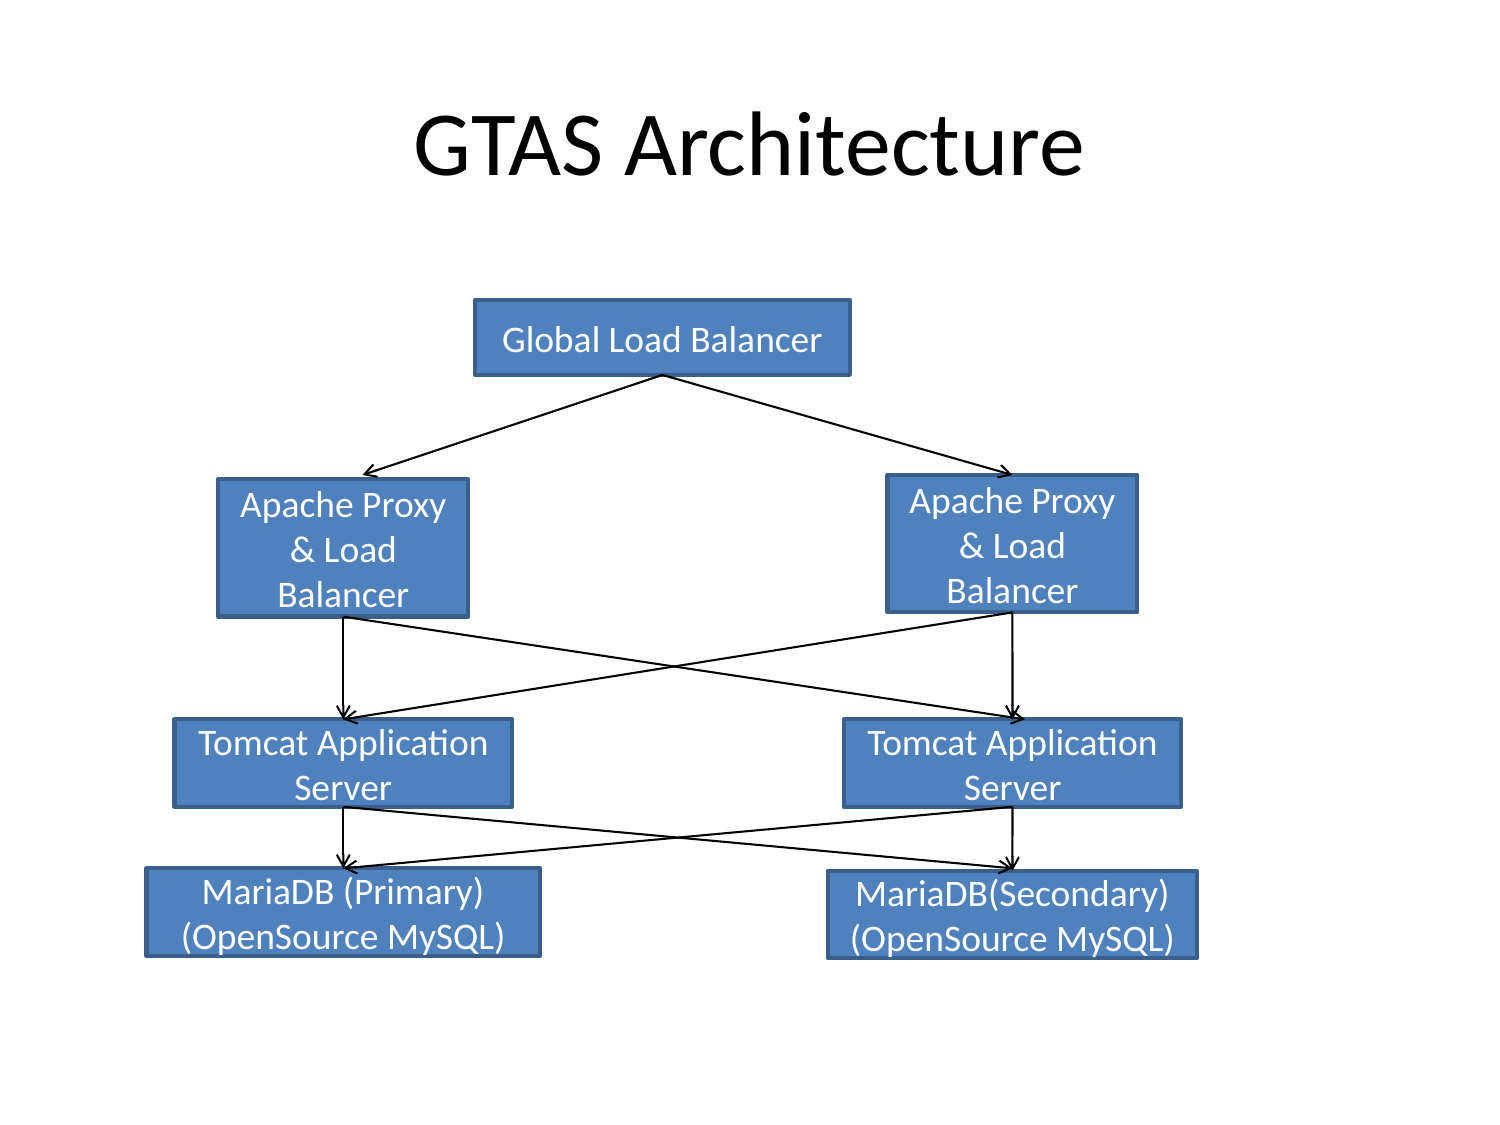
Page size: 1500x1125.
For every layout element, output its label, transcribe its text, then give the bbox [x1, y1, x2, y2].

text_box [1017, 616, 1026, 720]
text_box MariaDB(Secondary) (OpenSource MySQL) [826, 869, 1199, 960]
title GTAS Architecture [75, 45, 1425, 233]
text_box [662, 374, 1013, 476]
text_box Tomcat Application Server [842, 717, 1183, 809]
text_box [342, 612, 1013, 720]
text_box Tomcat Application Server [172, 717, 514, 809]
text_box Global Load Balancer [473, 298, 852, 373]
text_box Apache Proxy & Load Balancer [216, 477, 470, 619]
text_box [362, 374, 661, 476]
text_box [342, 806, 1013, 869]
text_box Apache Proxy & Load Balancer [885, 473, 1139, 614]
text_box MariaDB (Primary) (OpenSource MySQL) [144, 866, 542, 958]
